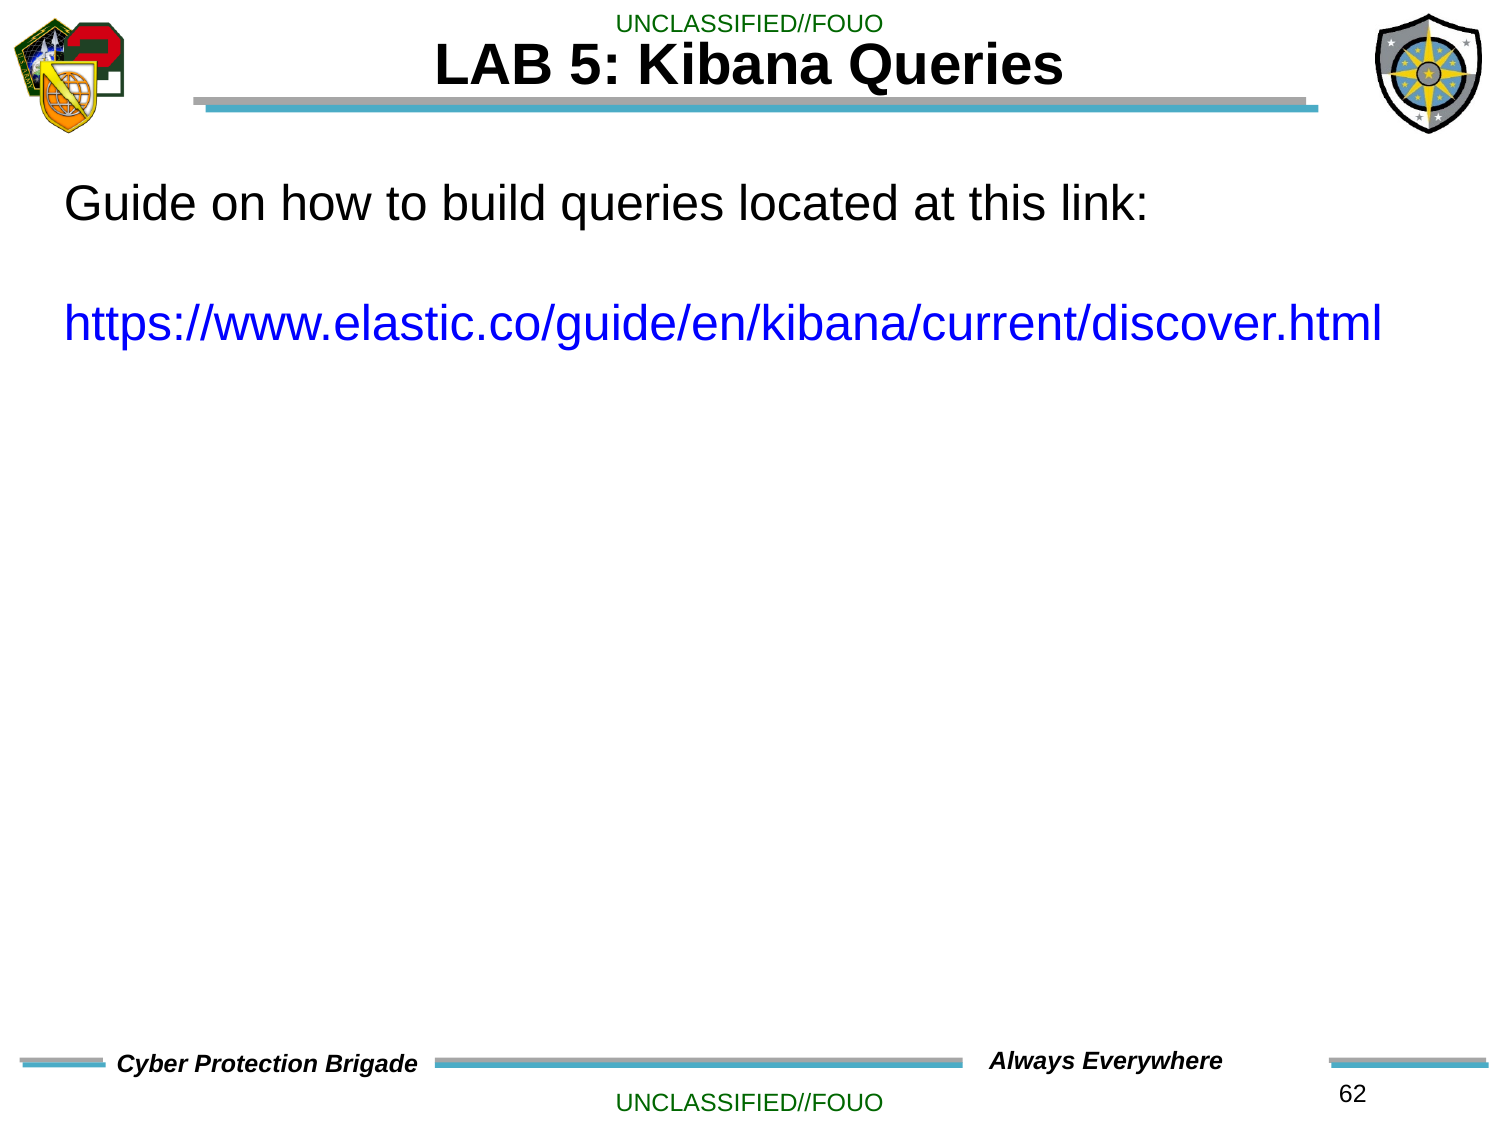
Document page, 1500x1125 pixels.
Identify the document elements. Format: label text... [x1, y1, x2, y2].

text_box Guide on how to build queries located at this link: https://www.elastic.co/guide/en/kibana/current/discover.html [49, 162, 1477, 358]
picture [7, 13, 128, 134]
picture [1375, 13, 1482, 134]
title LAB 5: Kibana Queries [103, 18, 1397, 125]
